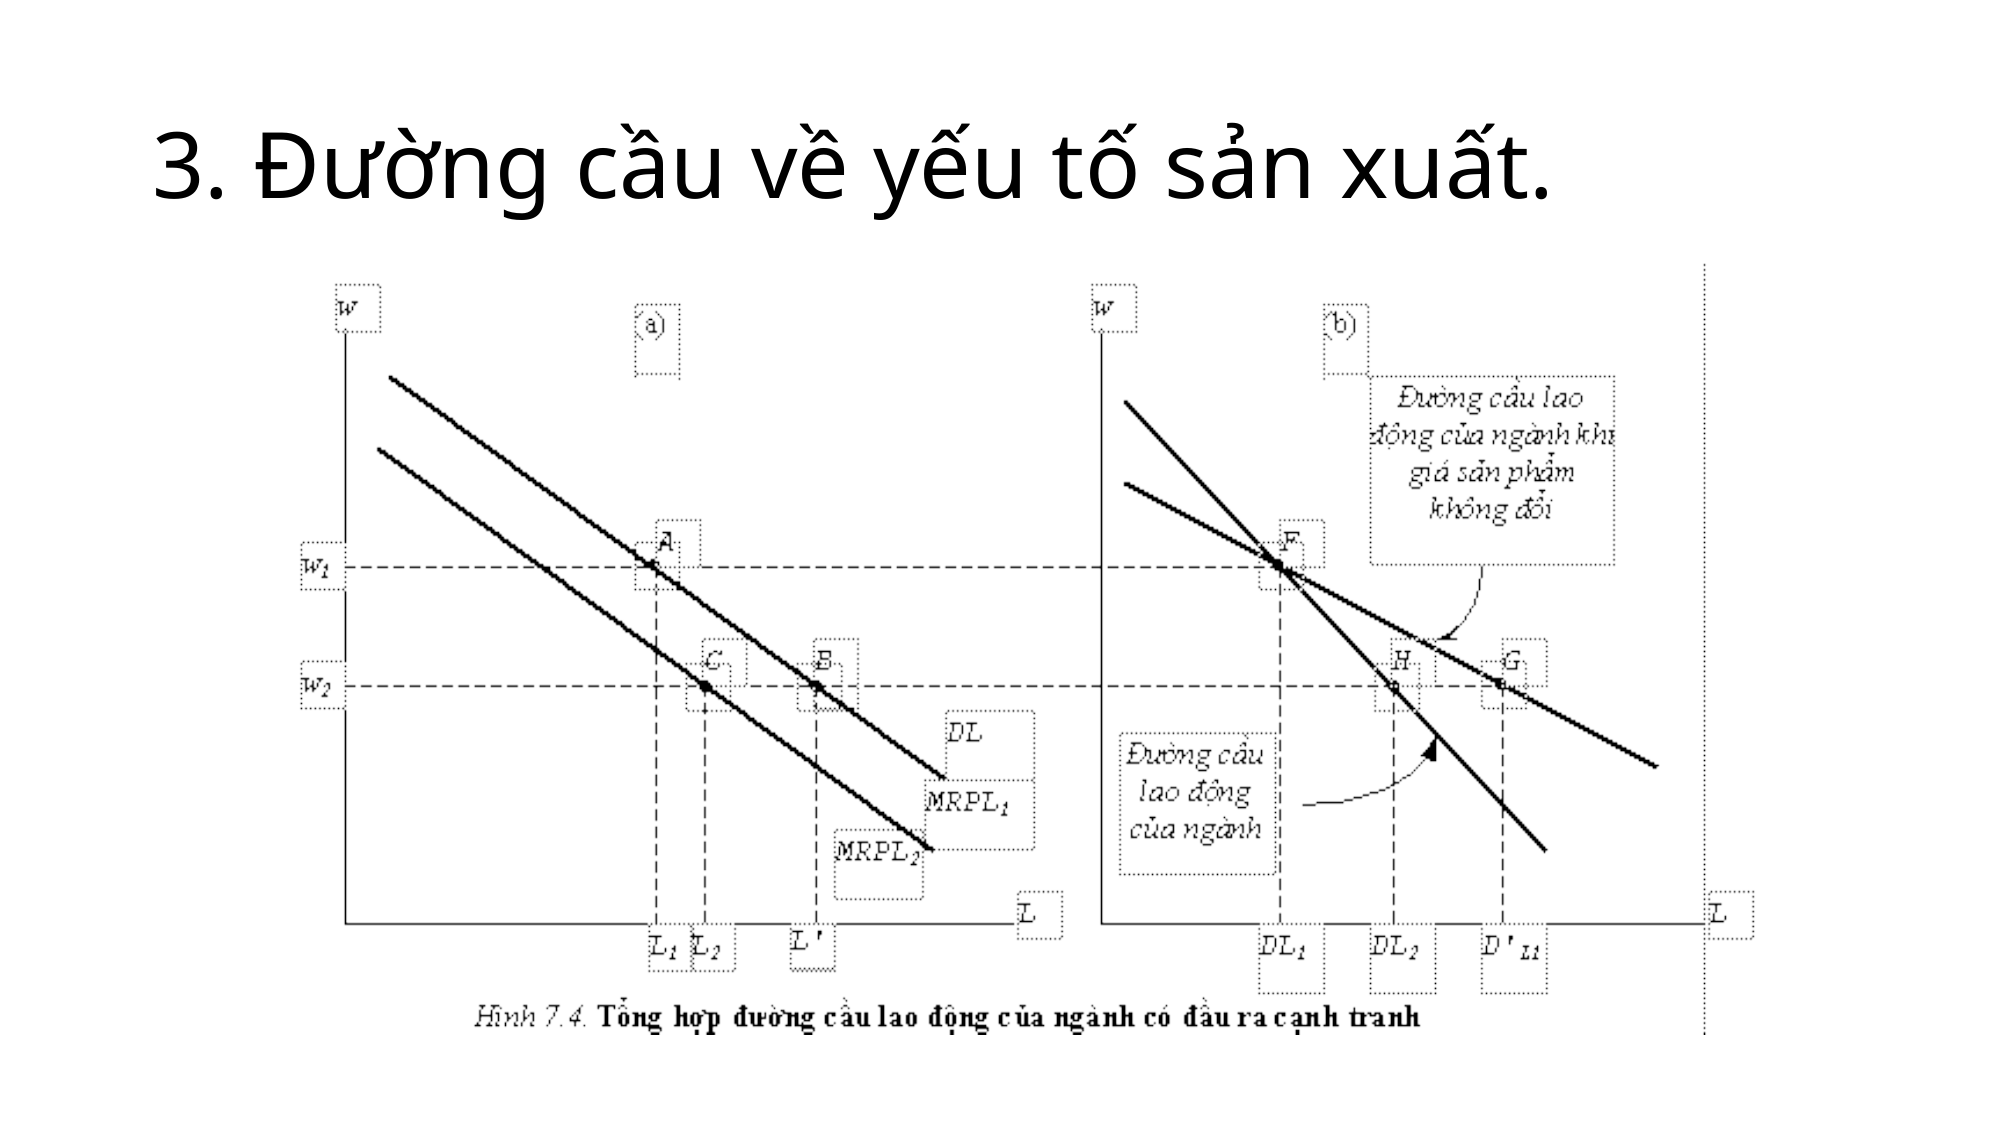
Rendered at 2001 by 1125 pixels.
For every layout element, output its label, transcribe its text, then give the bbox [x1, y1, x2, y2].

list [287, 262, 1762, 1035]
title 3. Đường cầu về yếu tố sản xuất. [137, 59, 1863, 278]
